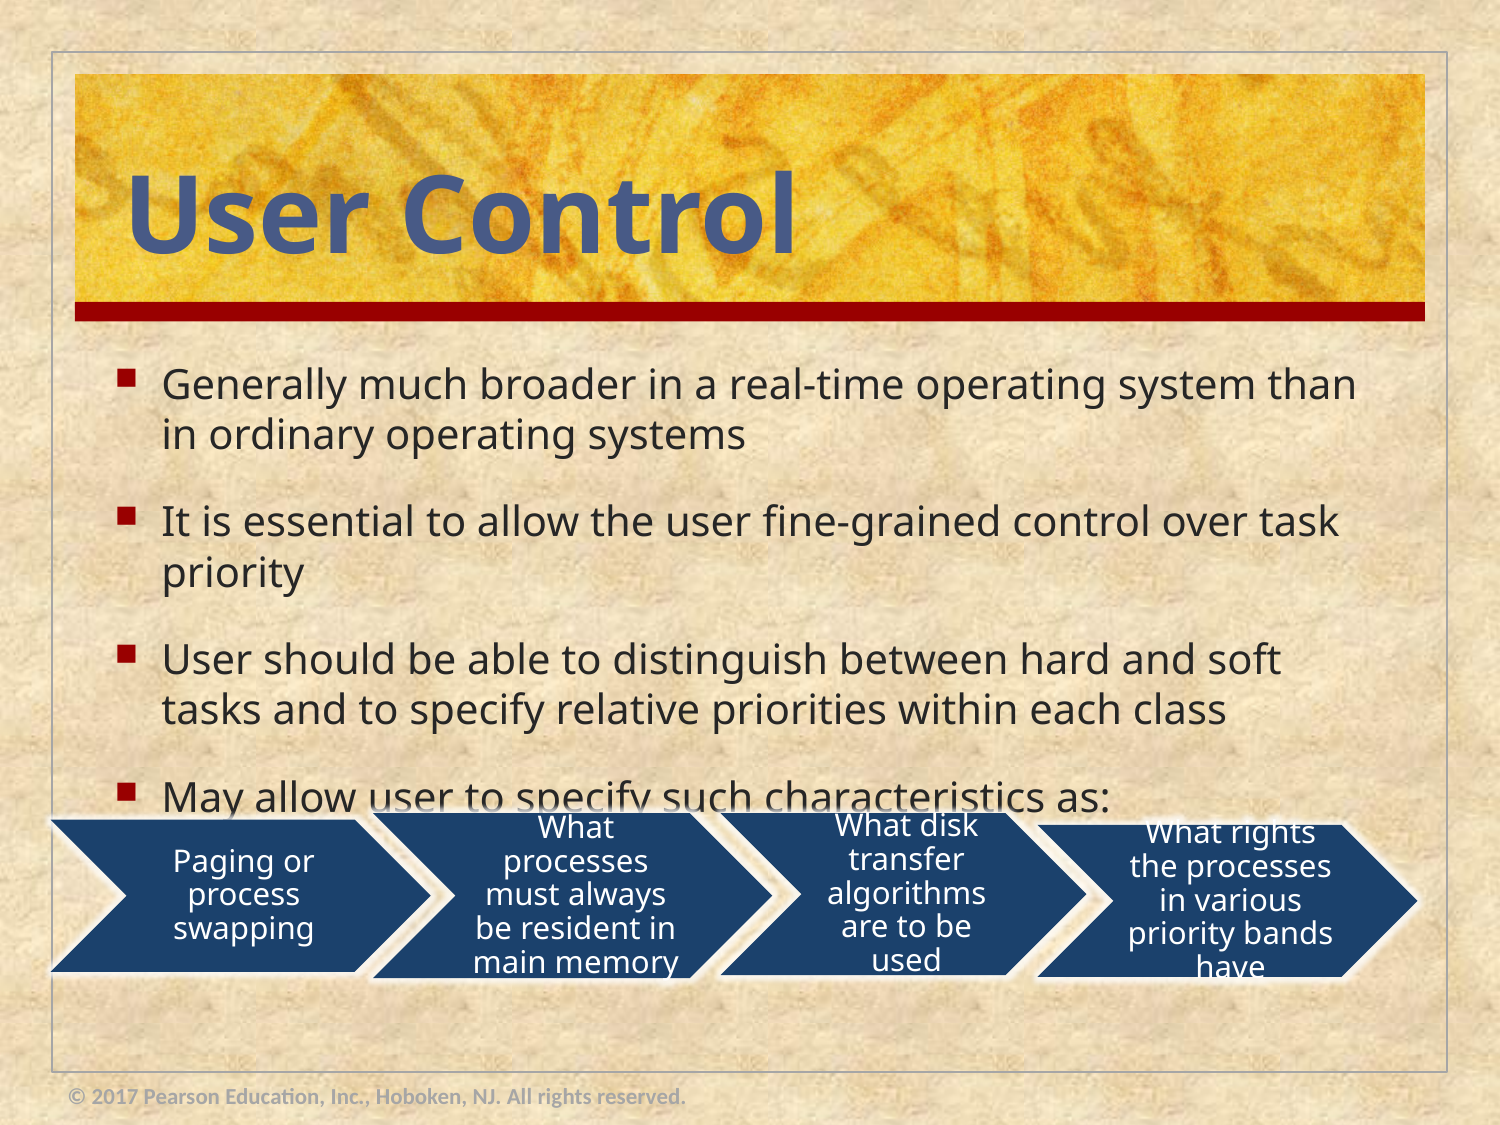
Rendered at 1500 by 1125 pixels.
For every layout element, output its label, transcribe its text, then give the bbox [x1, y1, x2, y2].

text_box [49, 524, 1464, 1125]
picture [0, 0, 1500, 1125]
list Generally much broader in a real-time operating system than in ordinary operating systems It is essential to allow the user fine-grained control over task priority User should be able to distinguish between hard and soft tasks and to specify relative priorities within each class May allow user to specify such characteristics as: [99, 350, 1400, 524]
picture [53, 53, 1446, 524]
title User Control [108, 74, 1392, 275]
